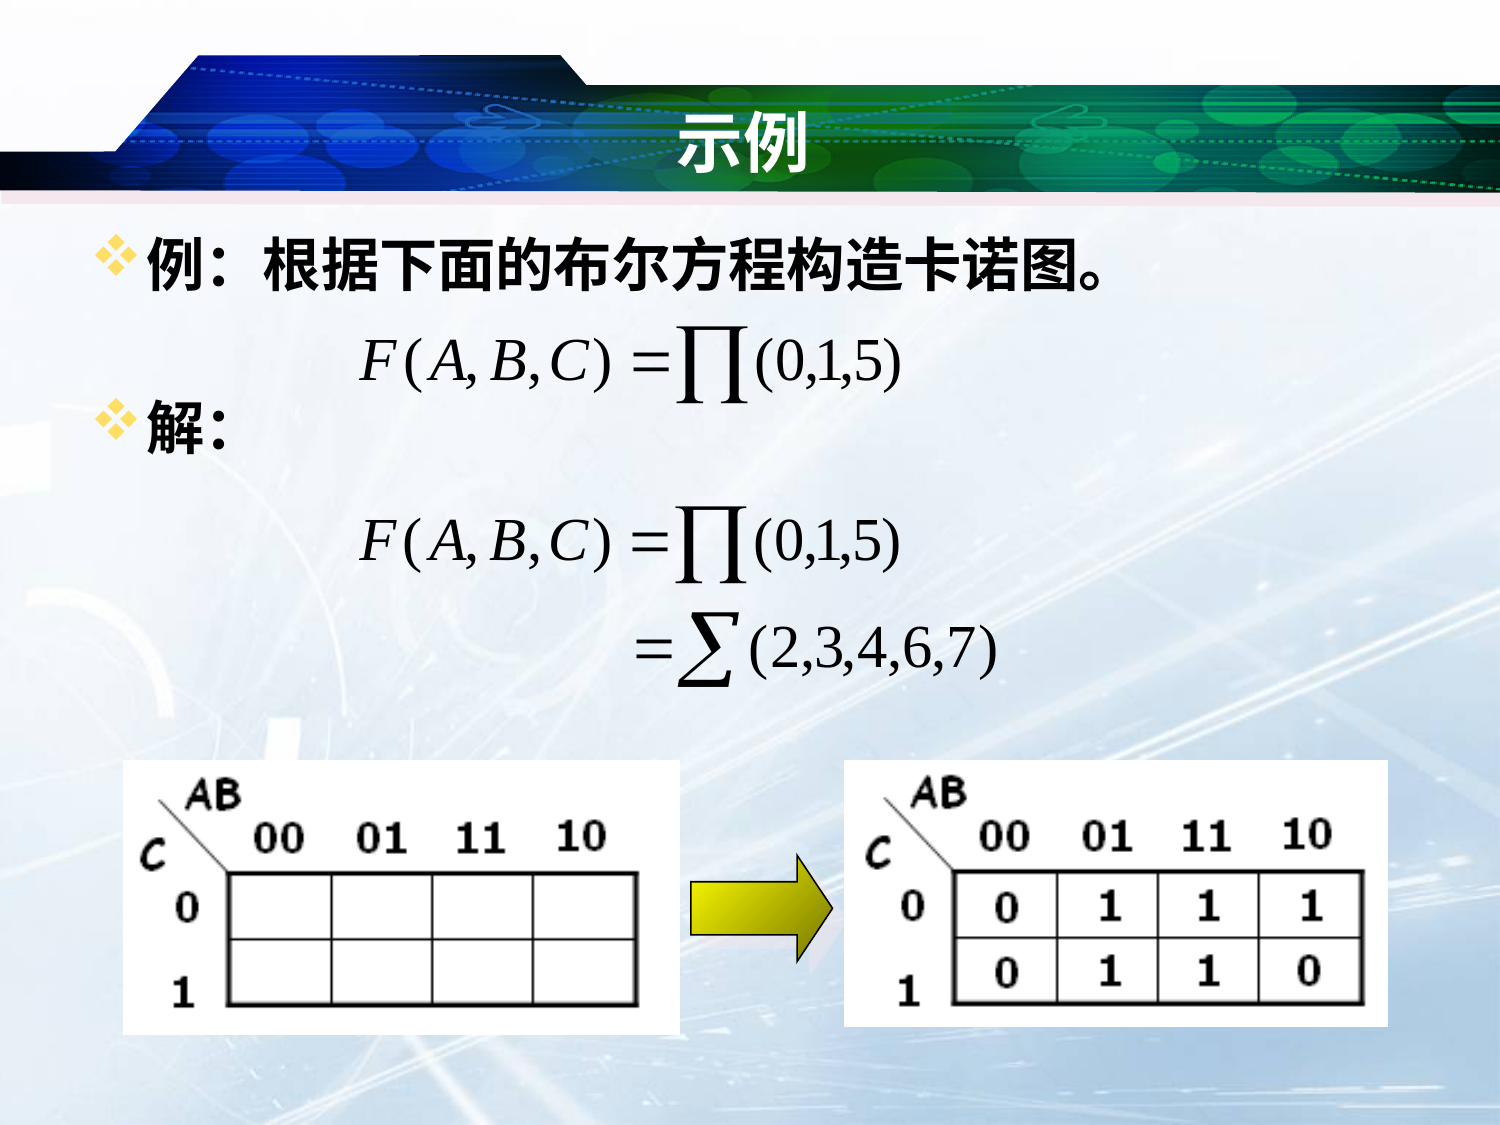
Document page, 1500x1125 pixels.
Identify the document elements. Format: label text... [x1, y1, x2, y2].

picture [0, 0, 1500, 1125]
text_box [348, 314, 916, 417]
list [348, 491, 1011, 706]
list 例：根据下面的布尔方程构造卡诺图。 解： [74, 220, 1402, 1064]
text_box [690, 855, 833, 962]
title 示例 [99, 94, 1388, 188]
